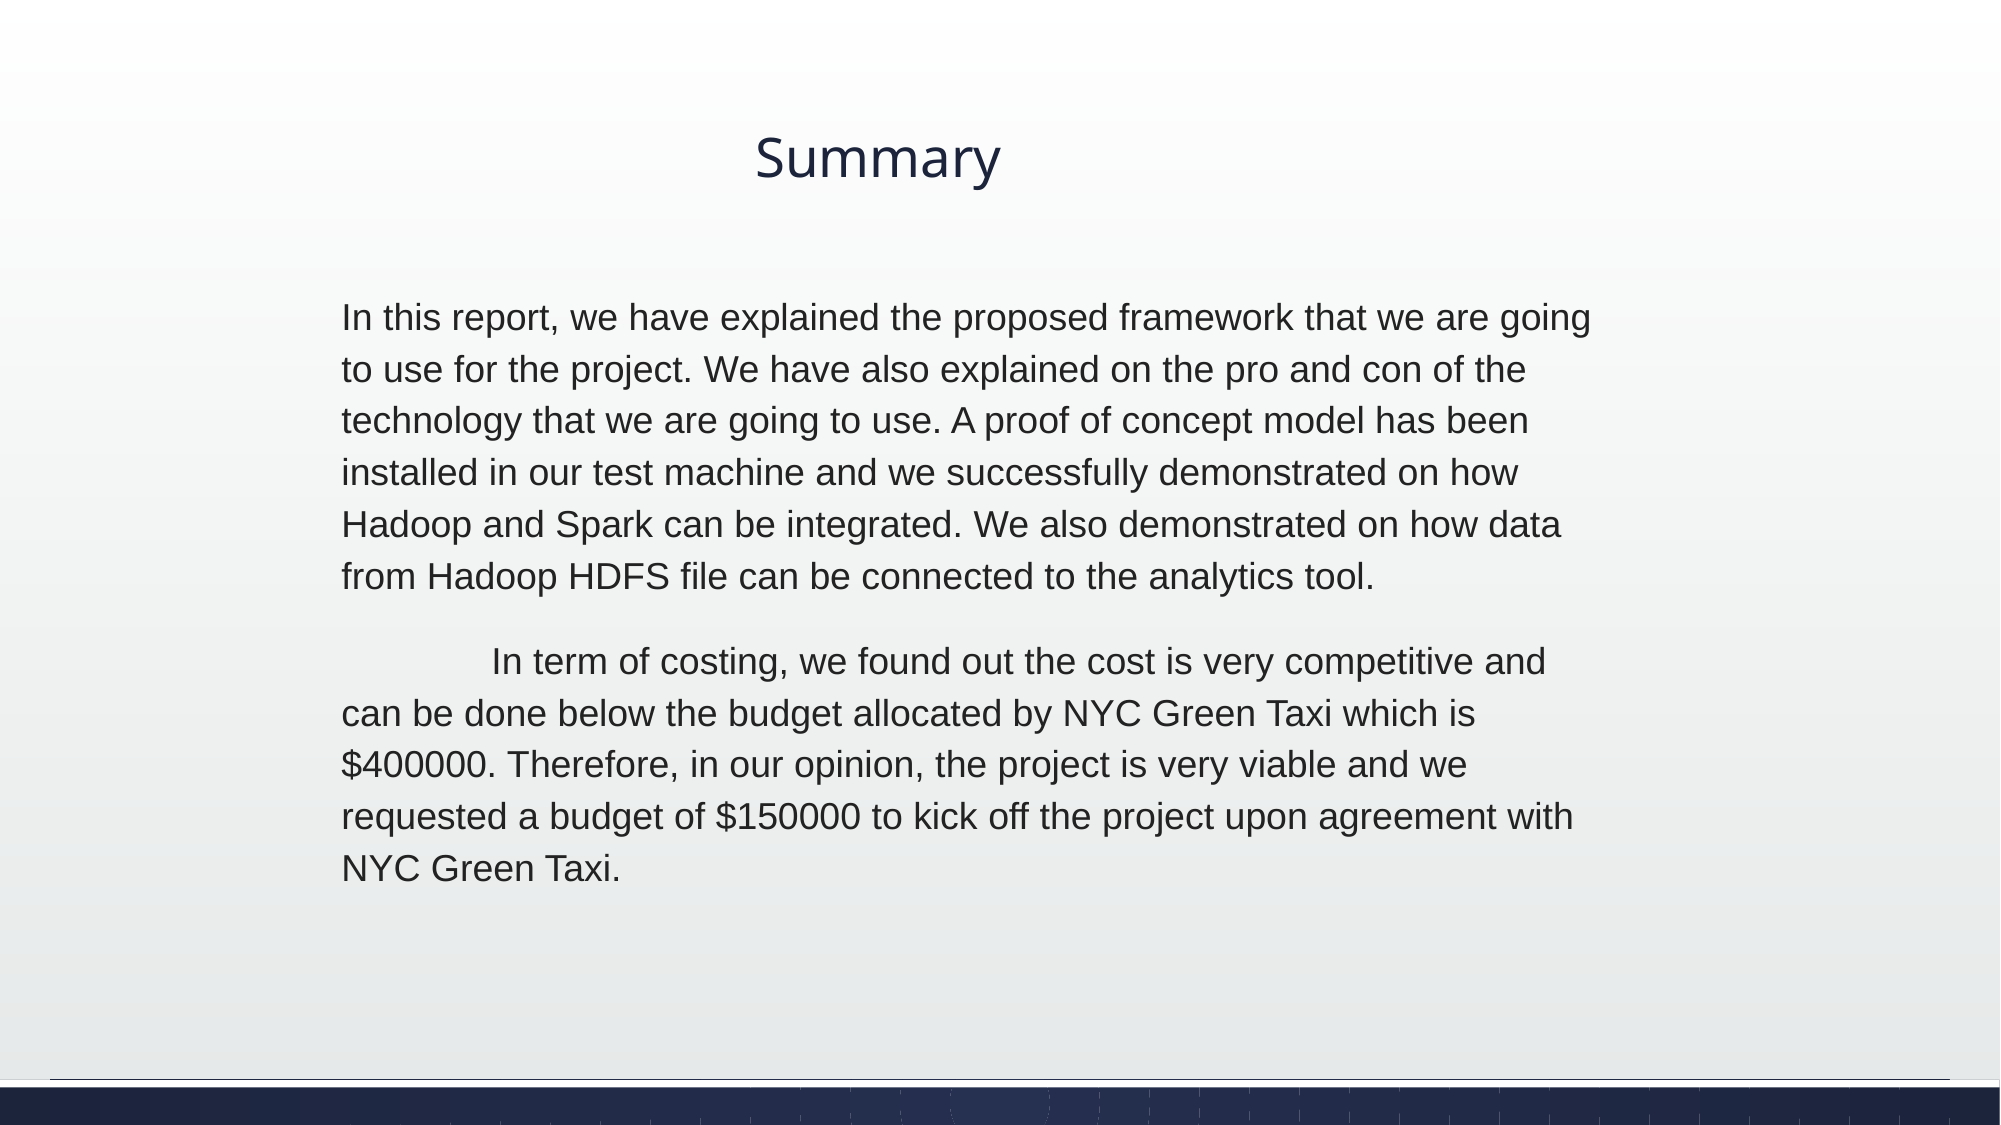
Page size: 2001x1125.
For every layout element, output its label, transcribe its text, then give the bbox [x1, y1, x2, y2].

text_box In this report, we have explained the proposed framework that we are going to use for the project. We have also explained on the pro and con of the technology that we are going to use. A proof of concept model has been installed in our test machine and we successfully demonstrated on how Hadoop and Spark can be integrated. We also demonstrated on how data from Hadoop HDFS file can be connected to the analytics tool. In term of costing, we found out the cost is very competitive and can be done below the budget allocated by NYC Green Taxi which is $400000. Therefore, in our opinion, the project is very viable and we requested a budget of $150000 to kick off the project upon agreement with NYC Green Taxi. [326, 278, 1618, 896]
title Summary [740, 90, 1053, 197]
